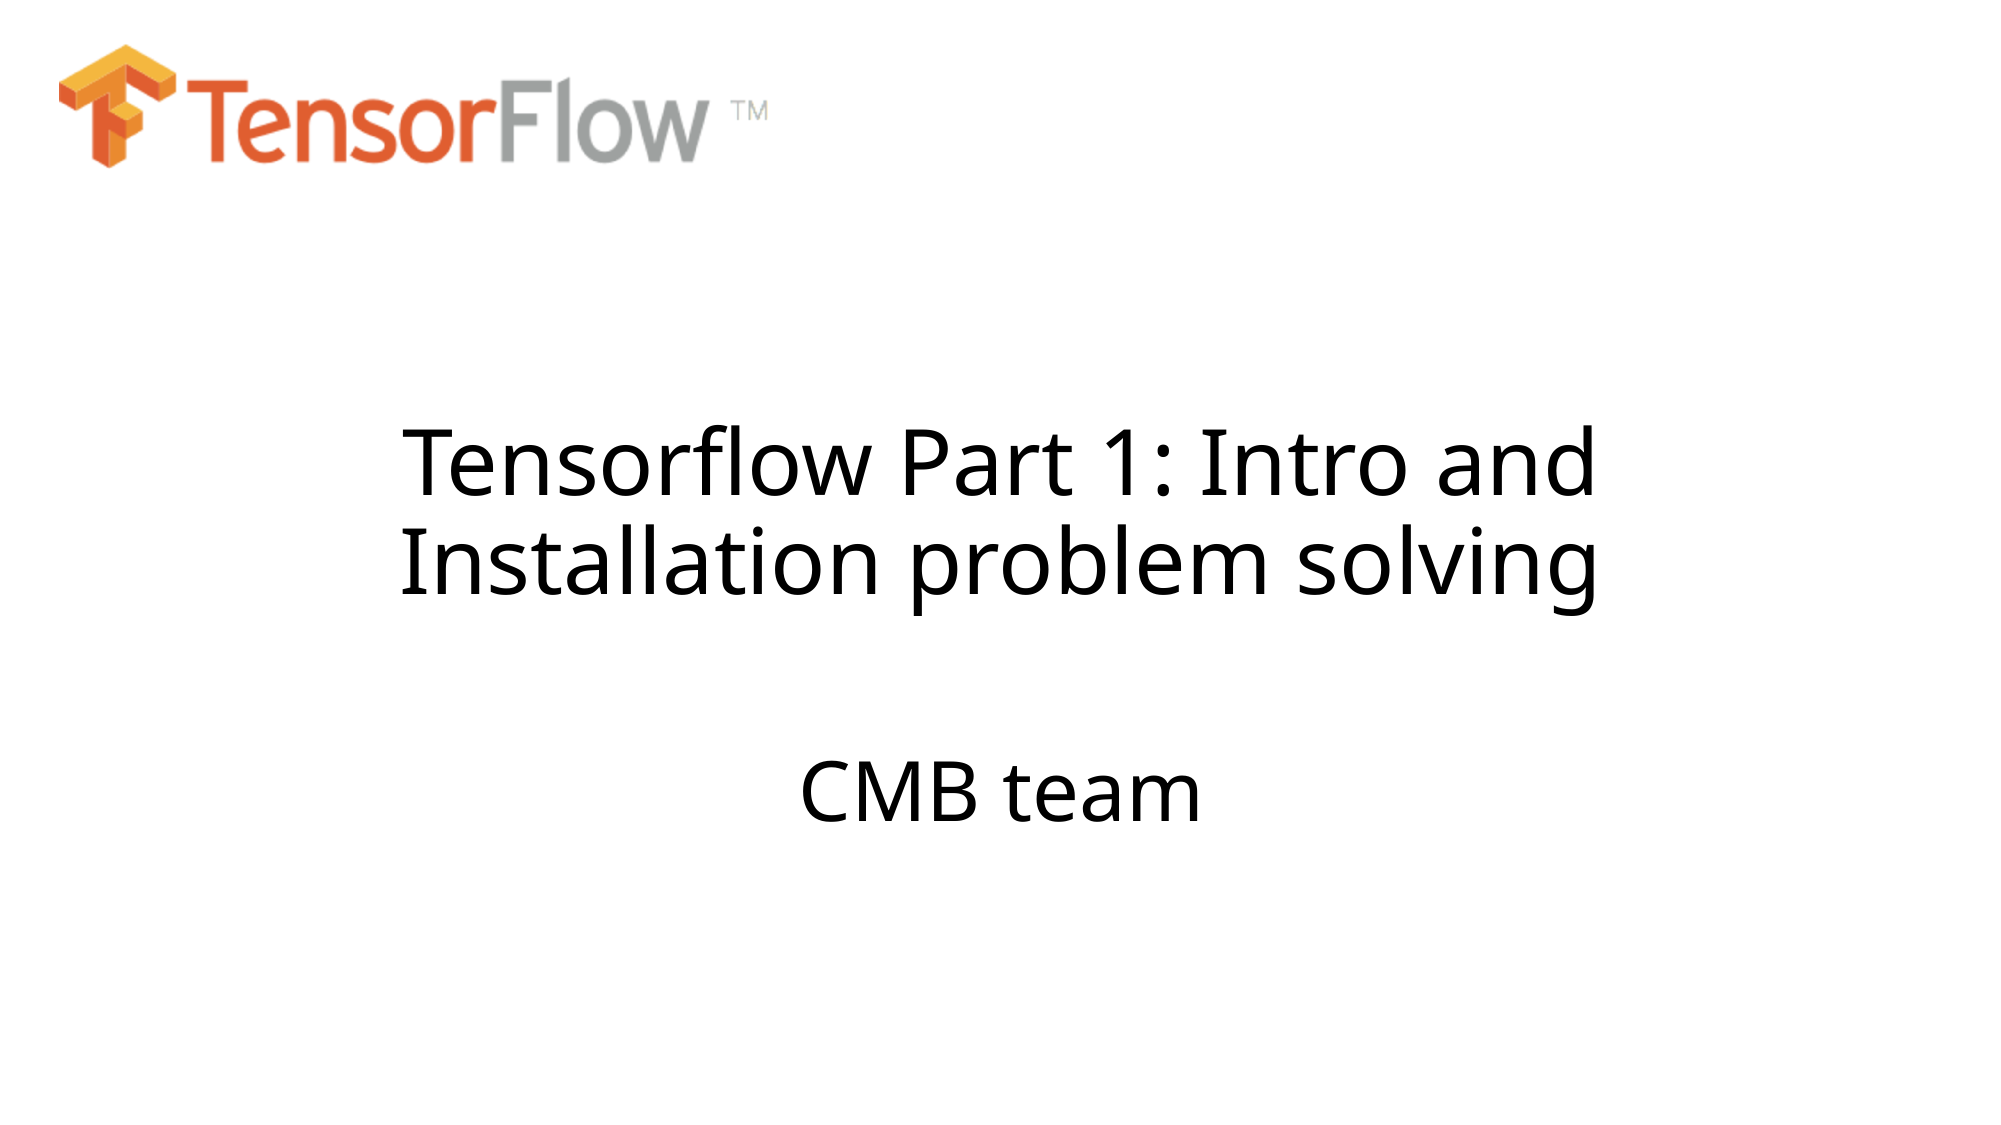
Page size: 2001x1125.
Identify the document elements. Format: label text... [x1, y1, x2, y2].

picture [59, 41, 768, 169]
title Tensorflow Part 1: Intro and Installation problem solving CMB team [251, 123, 1752, 847]
